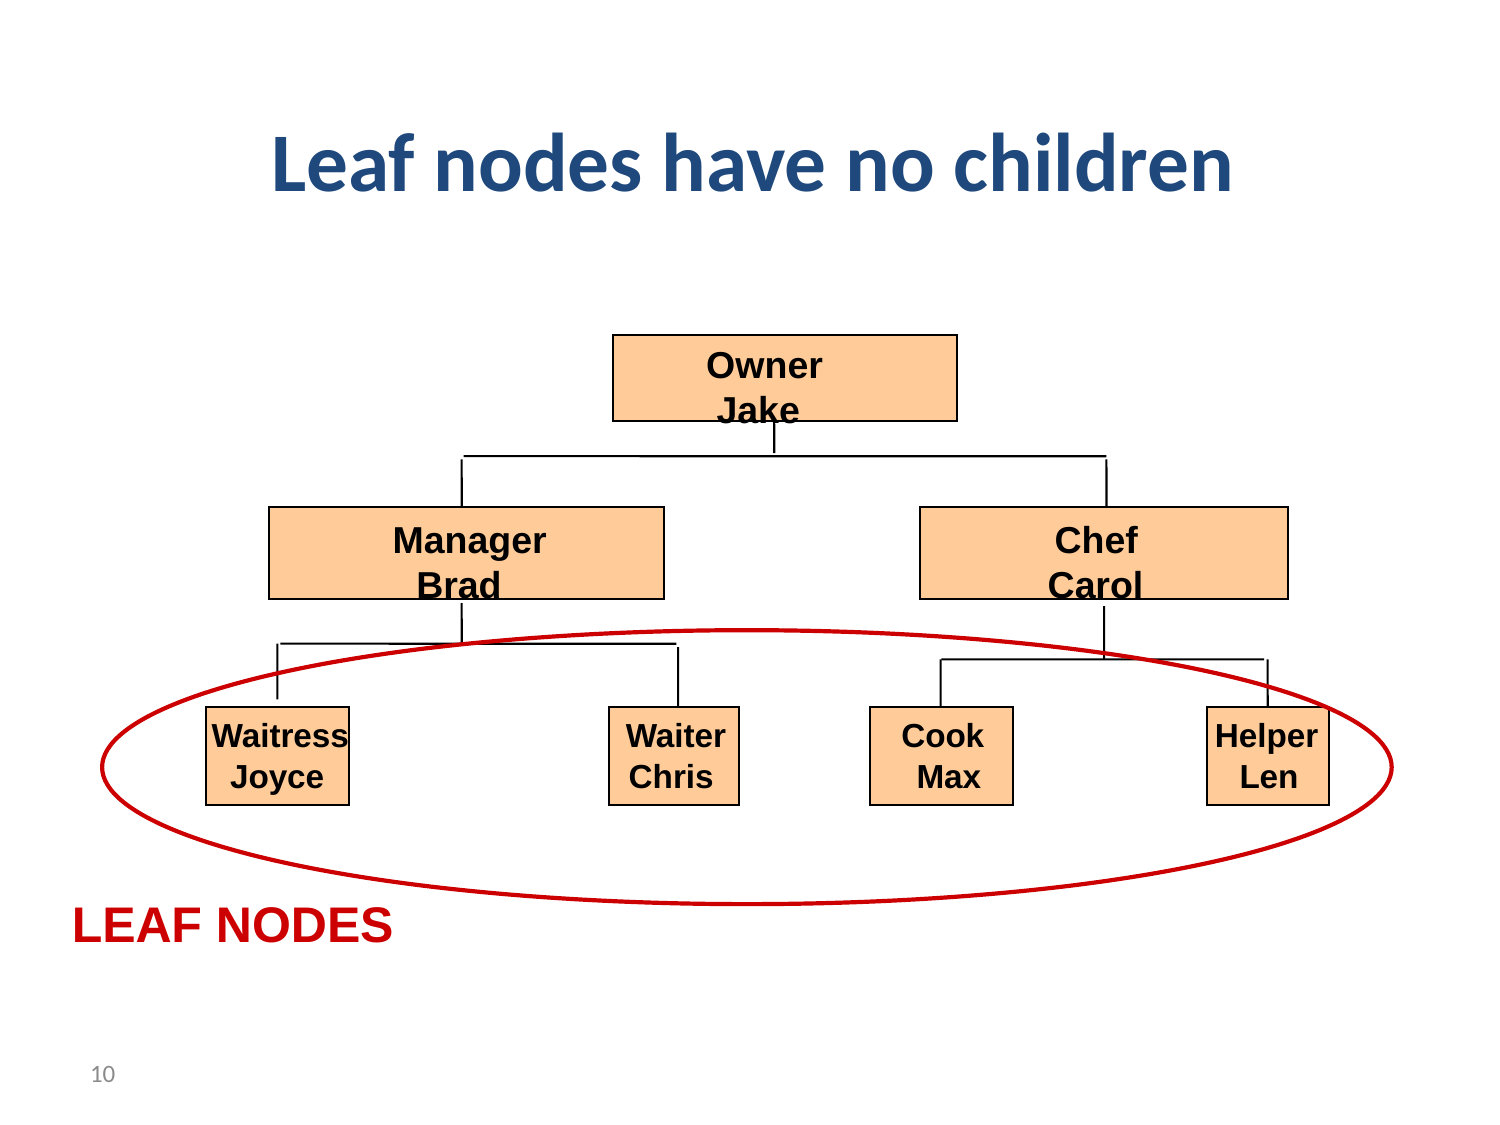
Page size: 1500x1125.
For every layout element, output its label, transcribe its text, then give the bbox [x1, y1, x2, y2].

slide_number 10 [75, 1042, 425, 1103]
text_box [56, 46, 1397, 961]
